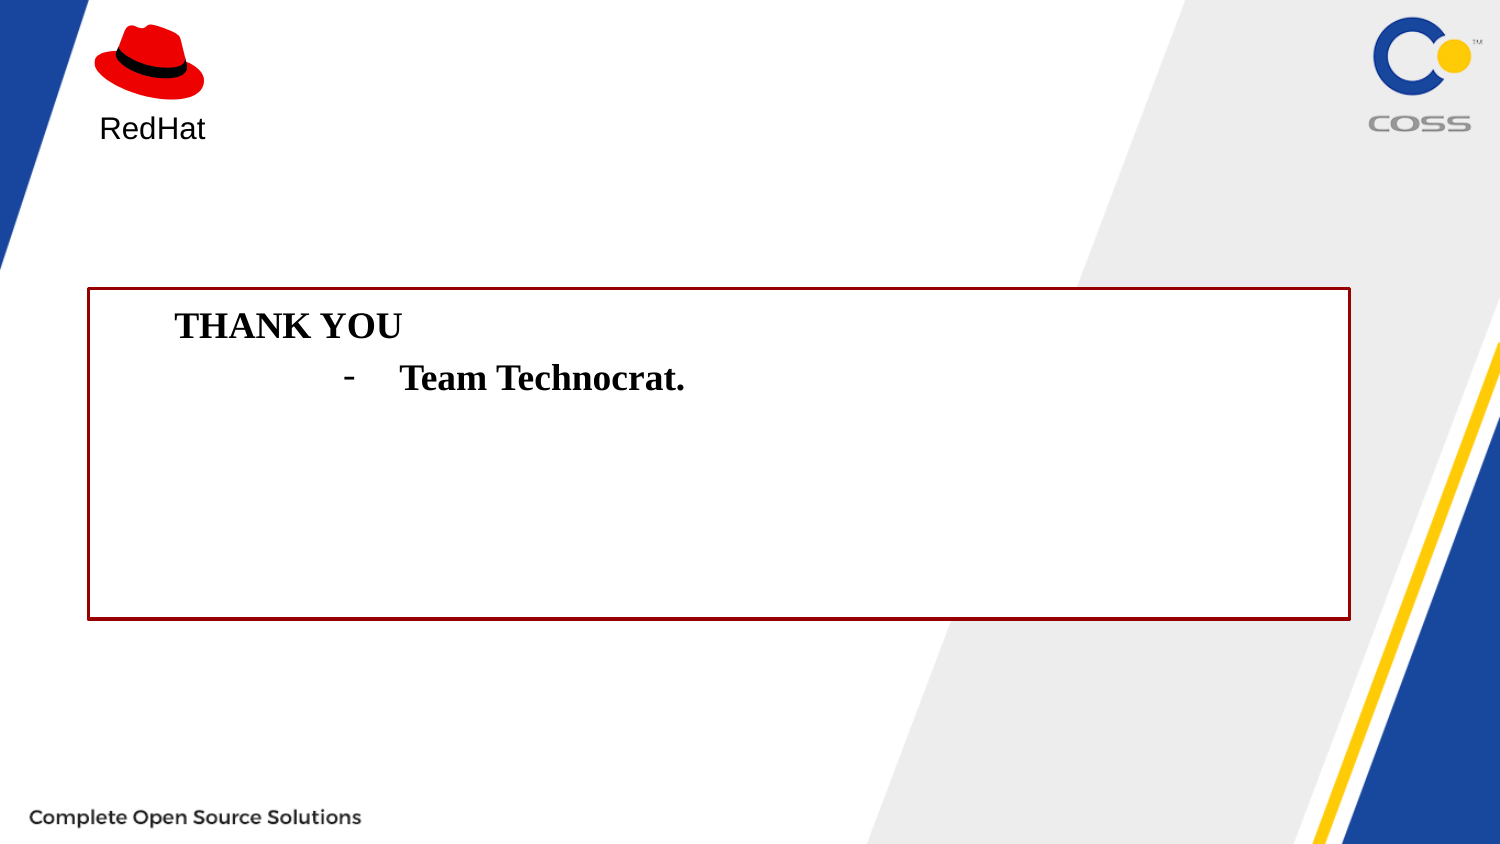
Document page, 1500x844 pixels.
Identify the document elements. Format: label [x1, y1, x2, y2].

picture [0, 0, 1500, 844]
list [87, 23, 208, 103]
